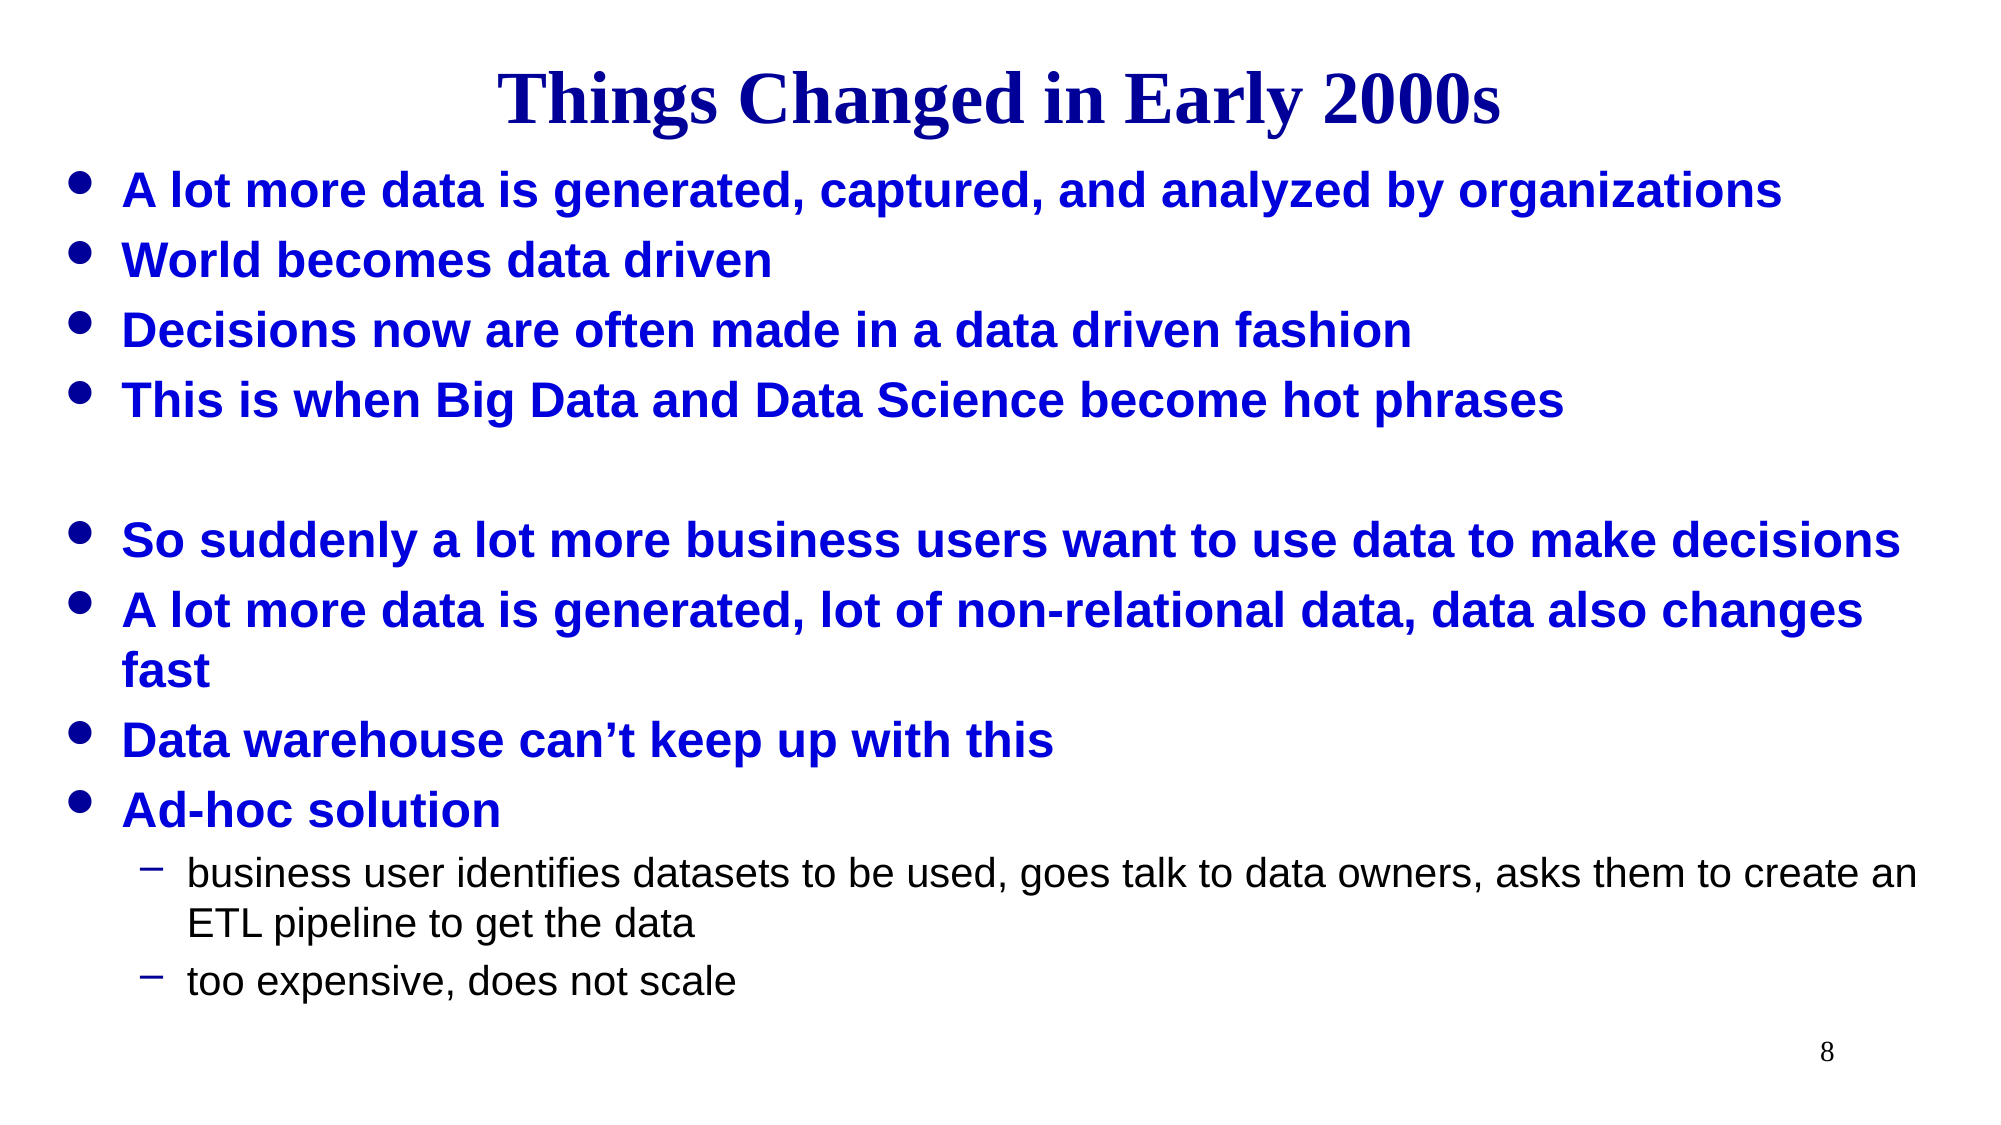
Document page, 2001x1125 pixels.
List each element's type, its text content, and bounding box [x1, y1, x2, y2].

title Things Changed in Early 2000s [149, 37, 1851, 149]
list A lot more data is generated, captured, and analyzed by organizations World becomes data driven Decisions now are often made in a data driven fashion This is when Big Data and Data Science become hot phrases So suddenly a lot more business users want to use data to make decisions A lot more data is generated, lot of non-relational data, data also changes fast Data warehouse can’t keep up with this Ad-hoc solution business user identifies datasets to be used, goes talk to data owners, asks them to create an ETL pipeline to get the data too expensive, does not scale [49, 149, 1951, 1001]
slide_number 8 [1432, 1024, 1851, 1101]
